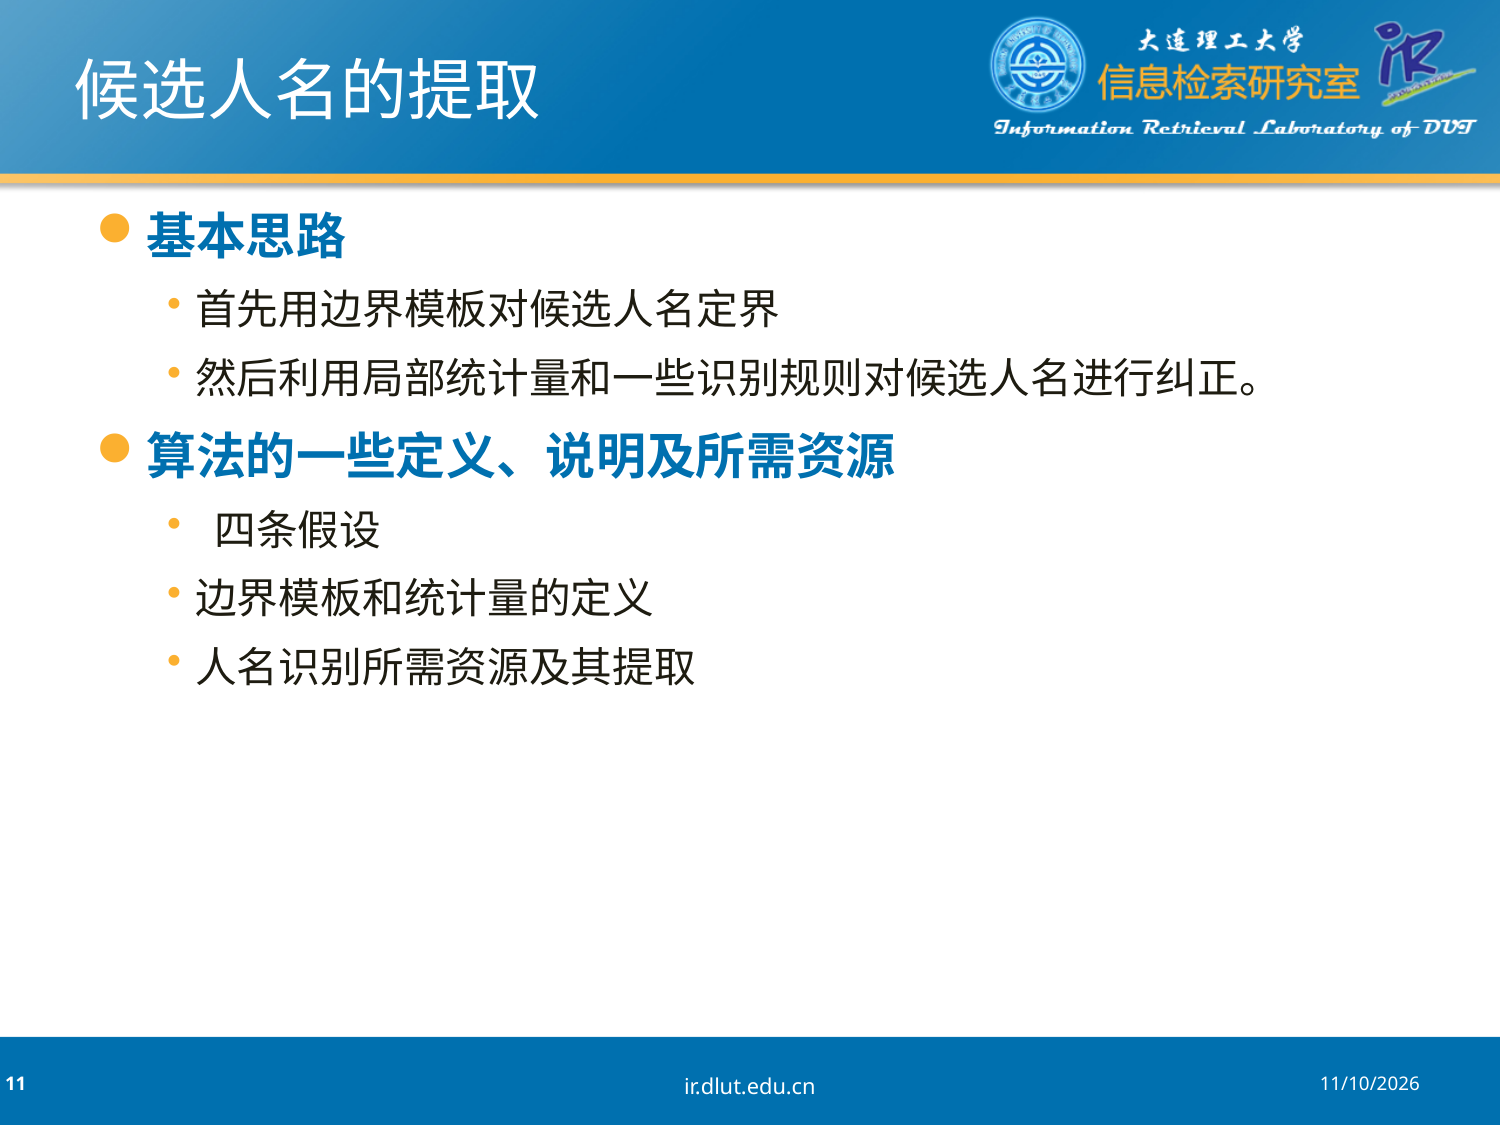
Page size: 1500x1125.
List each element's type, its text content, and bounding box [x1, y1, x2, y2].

title 候选人名的提取 [58, 39, 944, 137]
list 基本思路 首先用边界模板对候选人名定界 然后利用局部统计量和一些识别规则对候选人名进行纠正。 算法的一些定义、说明及所需资源 四条假设 边界模板和统计量的定义 人名识别所需资源及其提取 [39, 196, 1461, 1002]
picture [0, 0, 1500, 1125]
